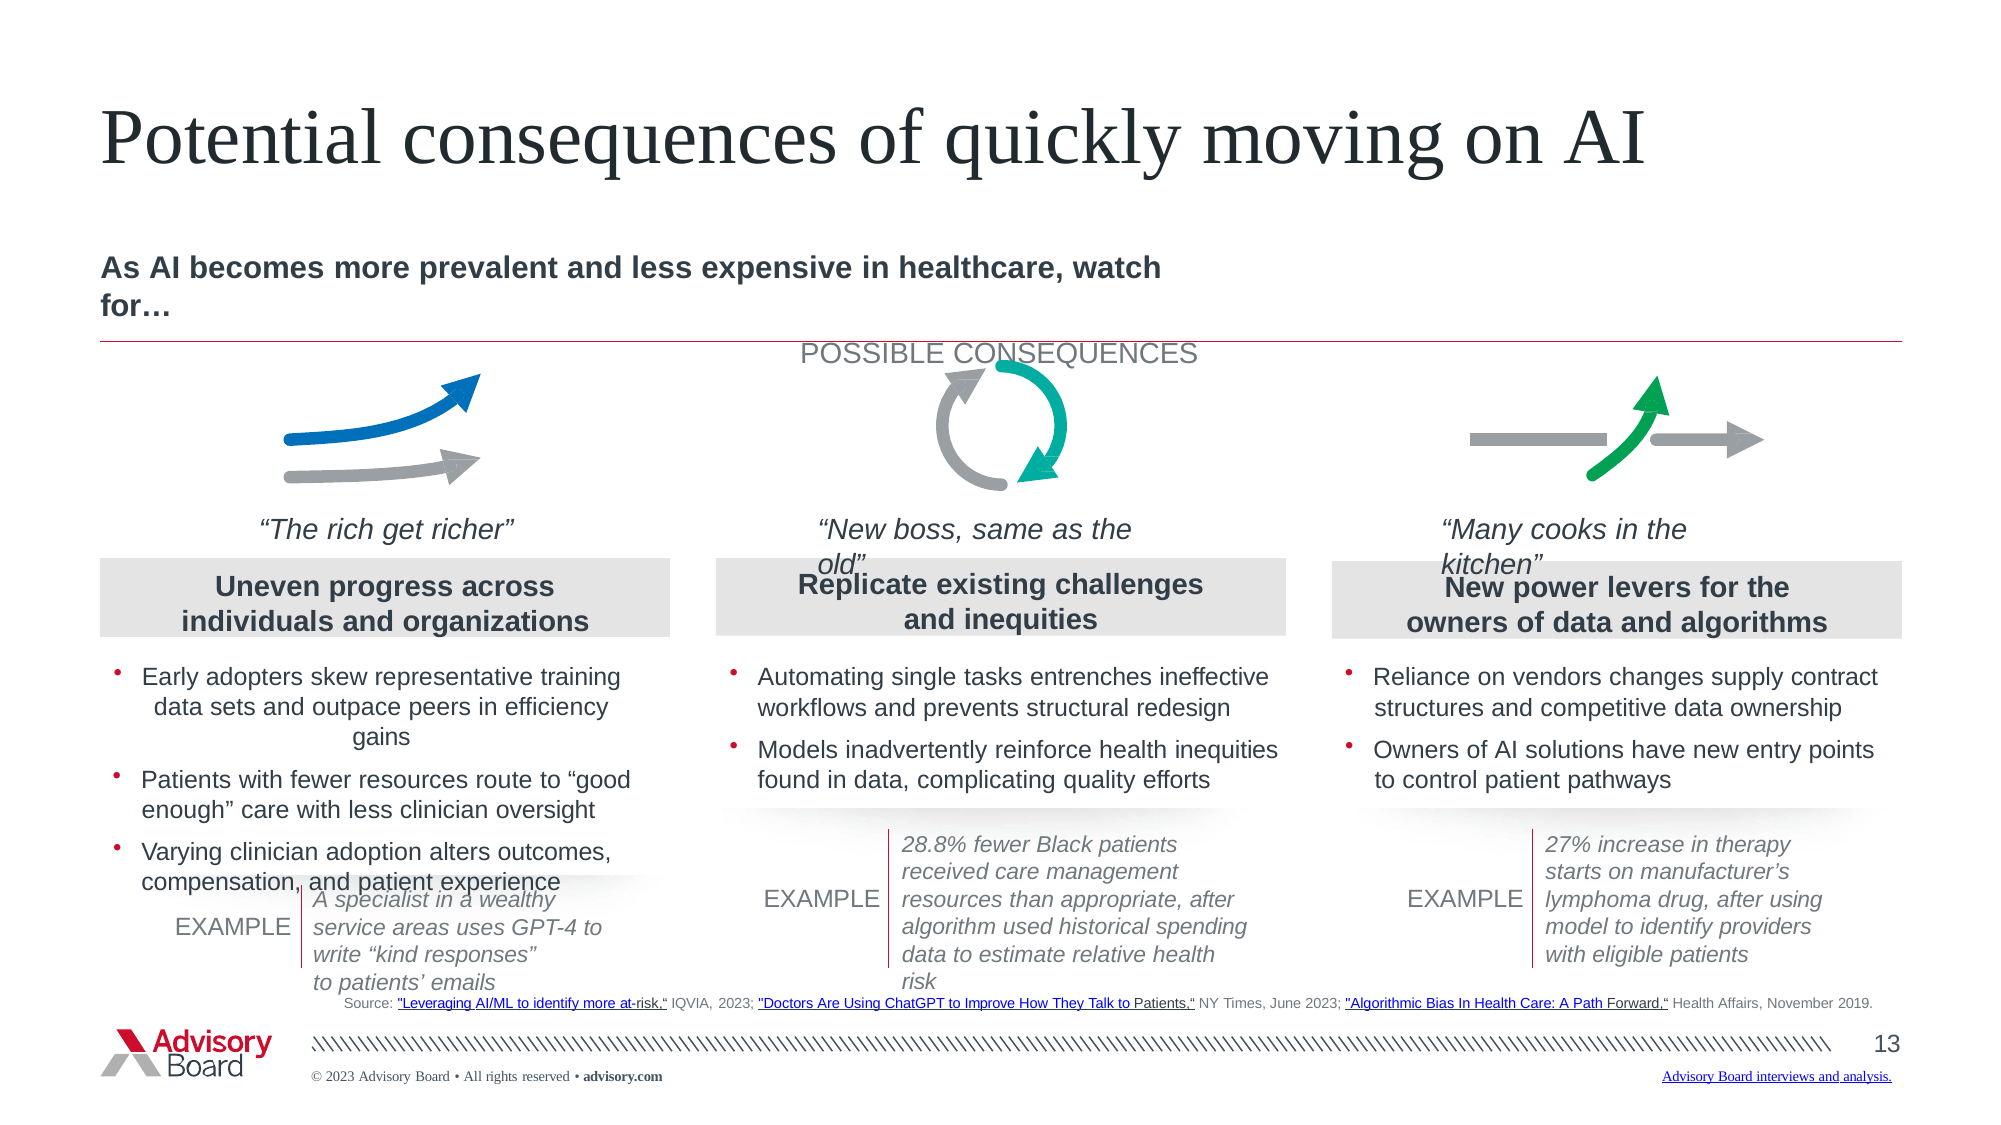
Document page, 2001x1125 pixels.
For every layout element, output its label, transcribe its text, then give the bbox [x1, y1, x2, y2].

text_box Source: "Leveraging AI/ML to identify more at-risk,“ IQVIA, 2023; "Doctors Are Using ChatGPT to Improve How They Talk to Patients,“ NY Times, June 2023; "Algorithmic Bias In Health Care: A Path Forward,“ Health Affairs, November 2019. [341, 991, 1902, 1012]
text_box A specialist in a wealthy service areas uses GPT-4 to write “kind responses” to patients’ emails [311, 936, 606, 995]
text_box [283, 373, 482, 486]
title Potential consequences of quickly moving on AI [98, 82, 1936, 273]
text_box As AI becomes more prevalent and less expensive in healthcare, watch for… POSSIBLE CONSEQUENCES [98, 231, 1241, 370]
text_box 27% increase in therapy starts on manufacturer’s lymphoma drug, after using model to identify providers with eligible patients [1543, 870, 1825, 967]
text_box EXAMPLE [761, 880, 883, 913]
text_box EXAMPLE [172, 936, 295, 941]
text_box “New boss, same as the old” [815, 508, 1188, 581]
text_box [935, 359, 1068, 492]
footer © 2023 Advisory Board • All rights reserved • advisory.com [131, 1066, 670, 1125]
text_box “Many cooks in the kitchen” [1438, 508, 1797, 581]
text_box Uneven progress across individuals and organizations [99, 558, 670, 637]
text_box 28.8% fewer Black patients received care management resources than appropriate, after algorithm used historical spending data to estimate relative health risk [899, 827, 1257, 995]
text_box 13 Advisory Board interviews and analysis. [1659, 1027, 1908, 1085]
picture [722, 808, 1250, 862]
text_box Replicate existing challenges and inequities [715, 558, 1286, 636]
text_box Reliance on vendors changes supply contract structures and competitive data ownership Owners of AI solutions have new entry points to control patient pathways [1343, 658, 1880, 794]
text_box Early adopters skew representative training data sets and outpace peers in efficiency gains Patients with fewer resources route to “good enough” care with less clinician oversight Varying clinician adoption alters outcomes, compensation, and patient experience [111, 658, 662, 896]
picture [139, 875, 668, 928]
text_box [1469, 375, 1765, 482]
text_box EXAMPLE [1405, 880, 1527, 913]
text_box New power levers for the owners of data and algorithms [1331, 561, 1902, 639]
picture [1357, 808, 1886, 862]
text_box Automating single tasks entrenches ineffective workflows and prevents structural redesign Models inadvertently reinforce health inequities found in data, complicating quality efforts [727, 658, 1280, 794]
text_box “The rich get richer” [256, 508, 514, 546]
